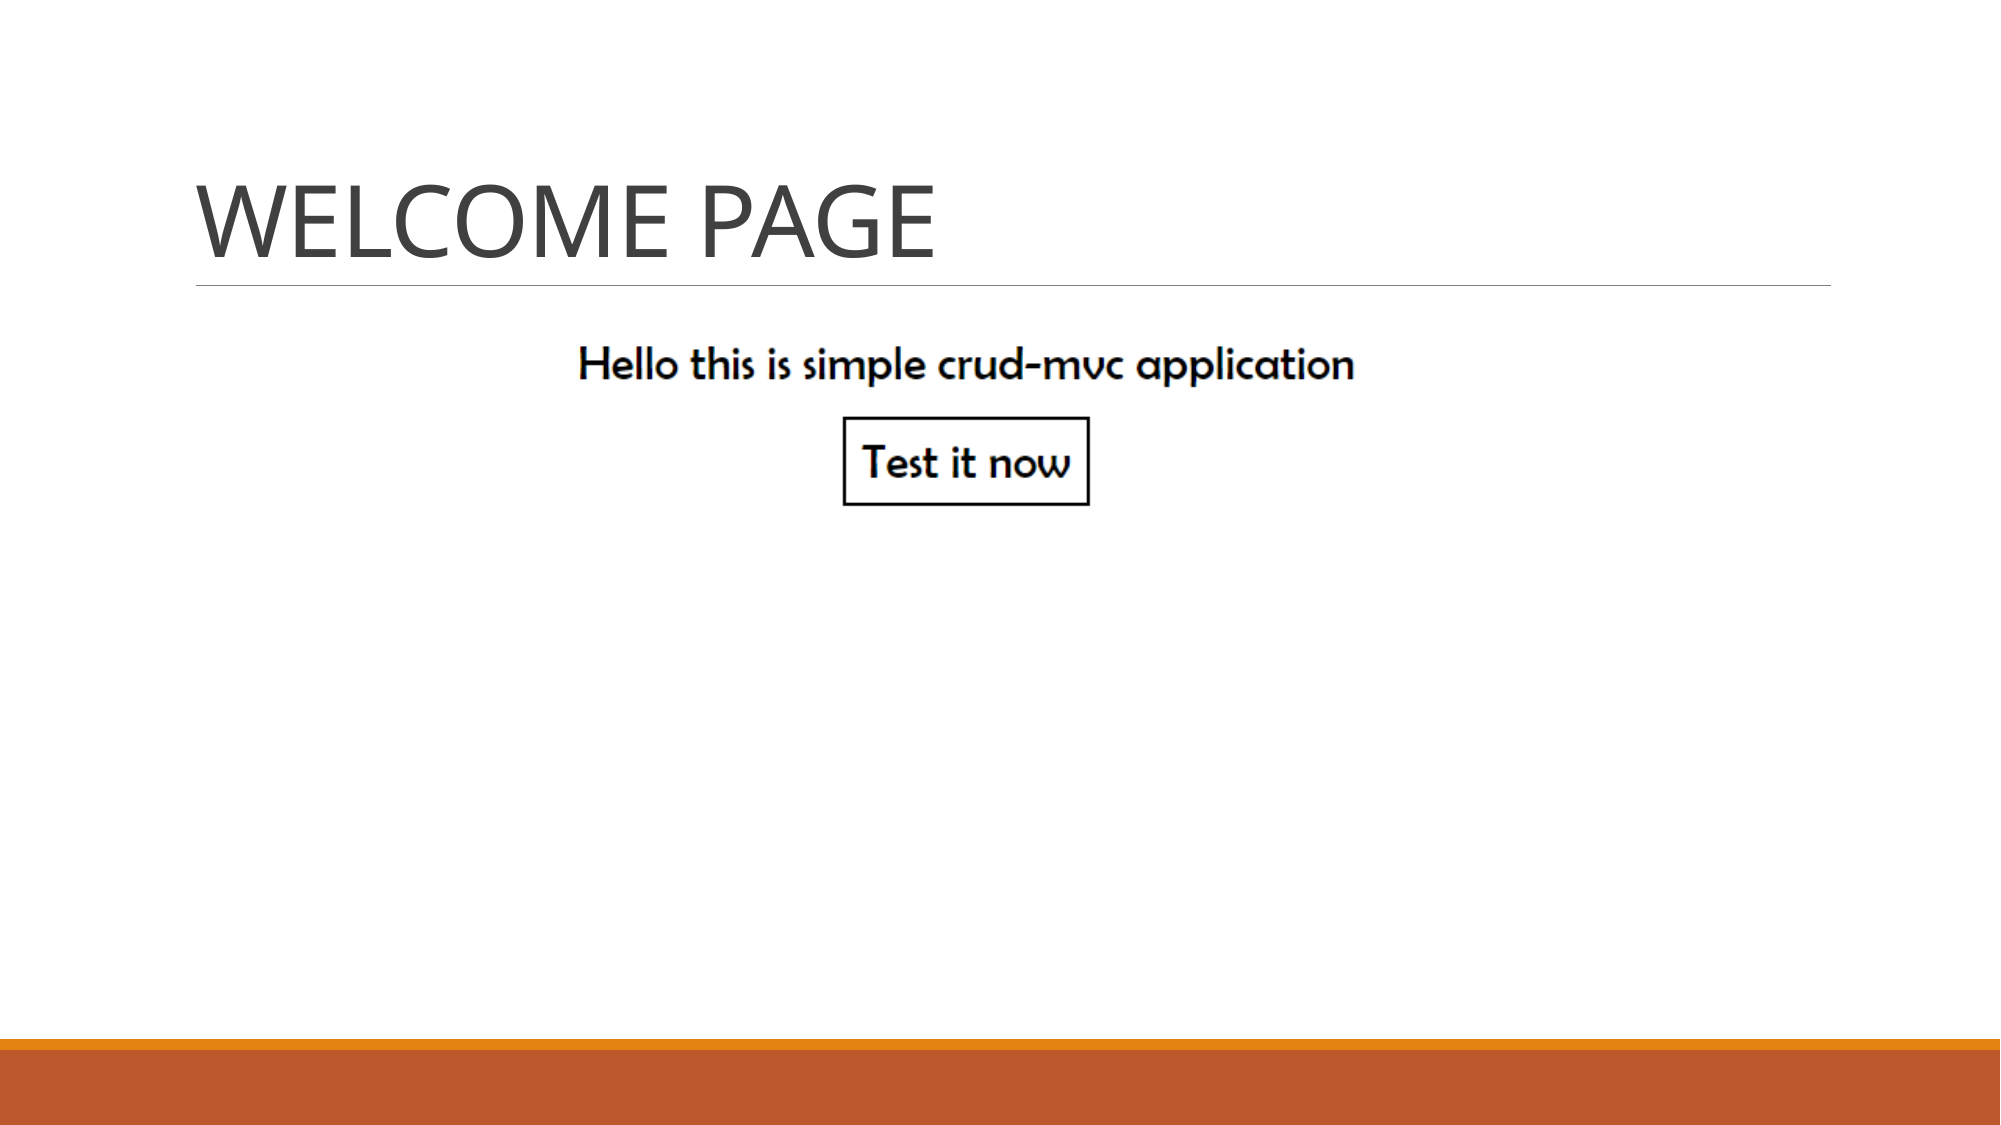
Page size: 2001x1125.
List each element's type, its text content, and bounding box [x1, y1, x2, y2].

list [381, 330, 1629, 906]
title WELCOME PAGE [180, 47, 1830, 285]
